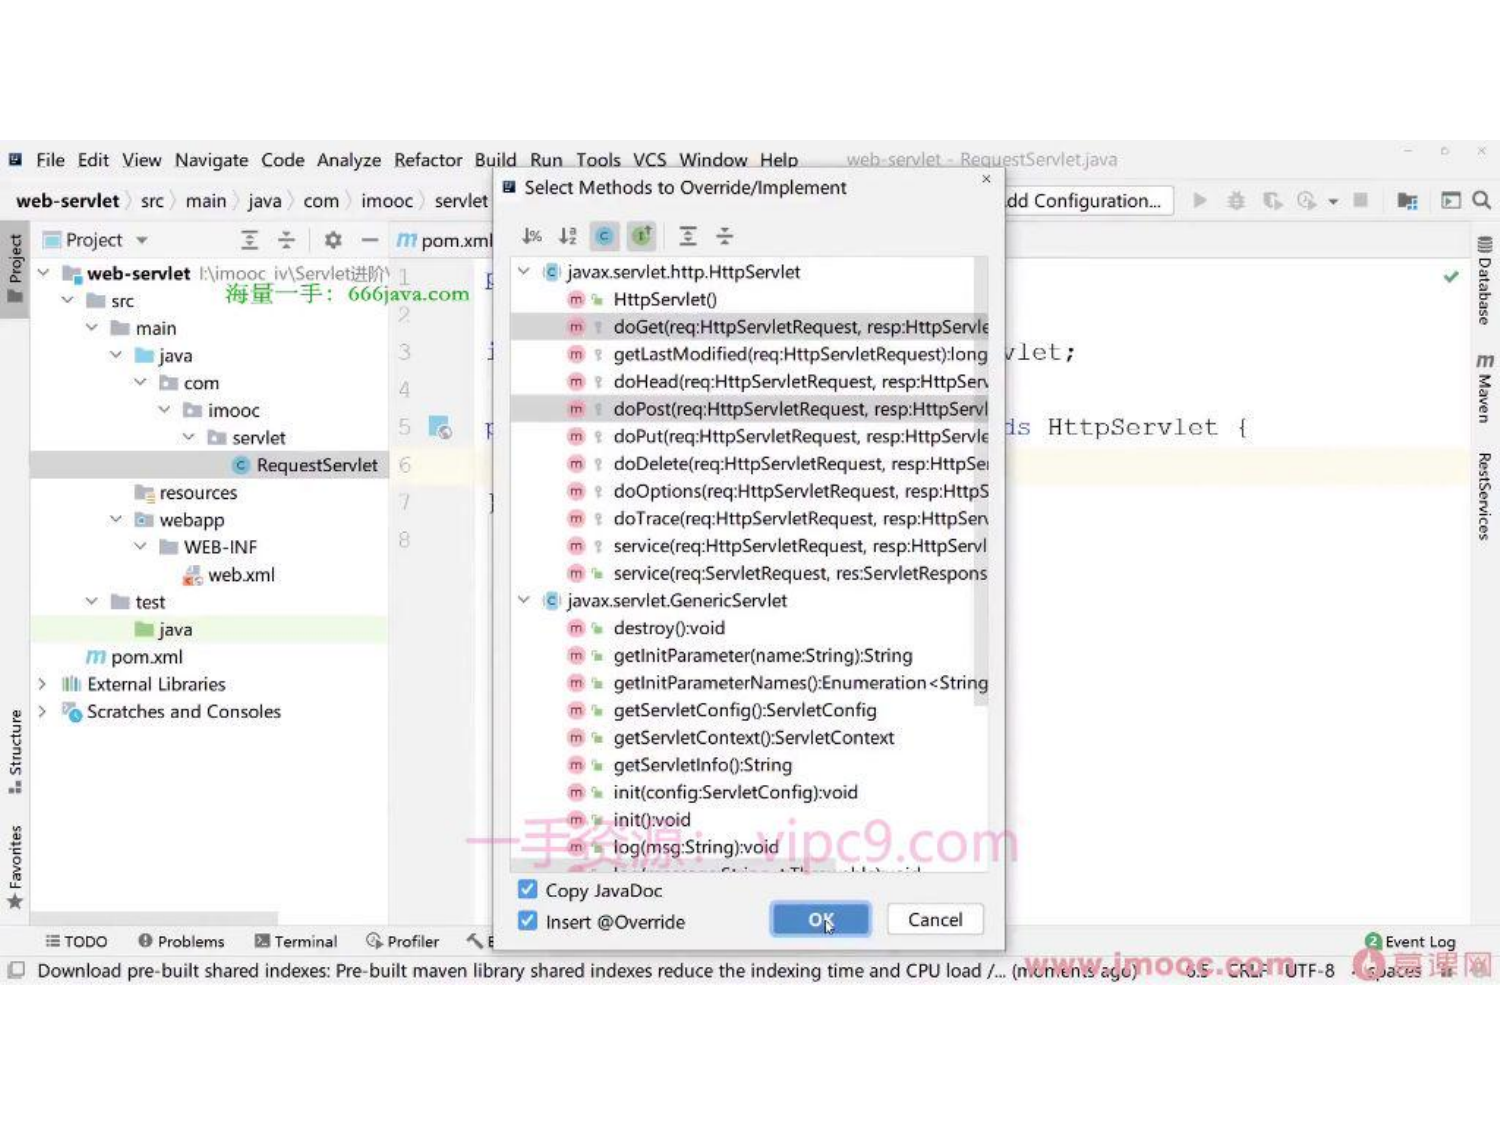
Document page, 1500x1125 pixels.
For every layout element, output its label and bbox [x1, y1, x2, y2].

picture [0, 140, 1500, 985]
